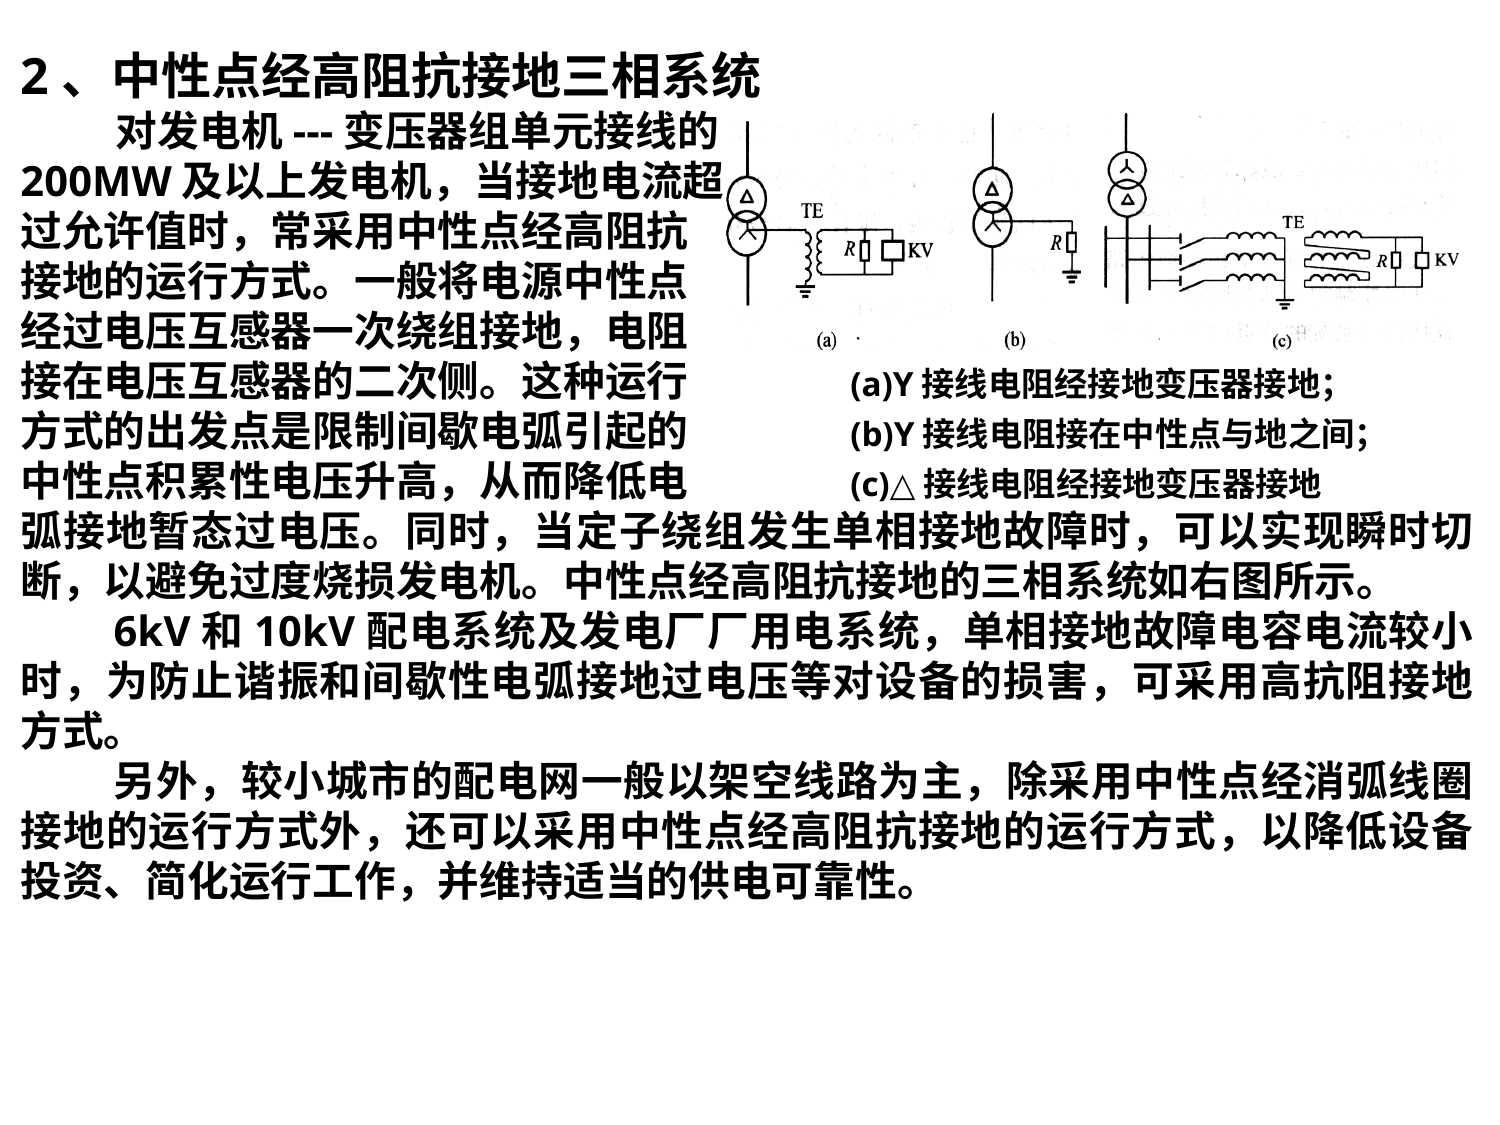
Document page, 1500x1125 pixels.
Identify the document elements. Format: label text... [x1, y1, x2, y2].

picture [725, 113, 1081, 351]
text_box 2、中性点经高阻抗接地三相系统 对发电机---变压器组单元接线的 200MW及以上发电机，当接地电流超 过允许值时，常采用中性点经高阻抗 接地的运行方式。一般将电源中性点 经过电压互感器一次绕组接地，电阻 接在电压互感器的二次侧。这种运行 (a)Y接线电阻经接地变压器接地； 方式的出发点是限制间歇电弧引起的 (b)Y接线电阻接在中性点与地之间； 中性点积累性电压升高，从而降低电 (c)△接线电阻经接地变压器接地 弧接地暂态过电压。同时，当定子绕组发生单相接地故障时，可以实现瞬时切断，以避免过度烧损发电机。中性点经高阻抗接地的三相系统如右图所示。 6kV和10kV配电系统及发电厂厂用电系统，单相接地故障电容电流较小时，为防止谐振和间歇性电弧接地过电压等对设备的损害，可采用高抗阻接地方式。 另外，较小城市的配电网一般以架空线路为主，除采用中性点经消弧线圈接地的运行方式外，还可以采用中性点经高阻抗接地的运行方式，以降低设备投资、简化运行工作，并维持适当的供电可靠性。 [5, 37, 1488, 1013]
picture [1104, 113, 1460, 350]
